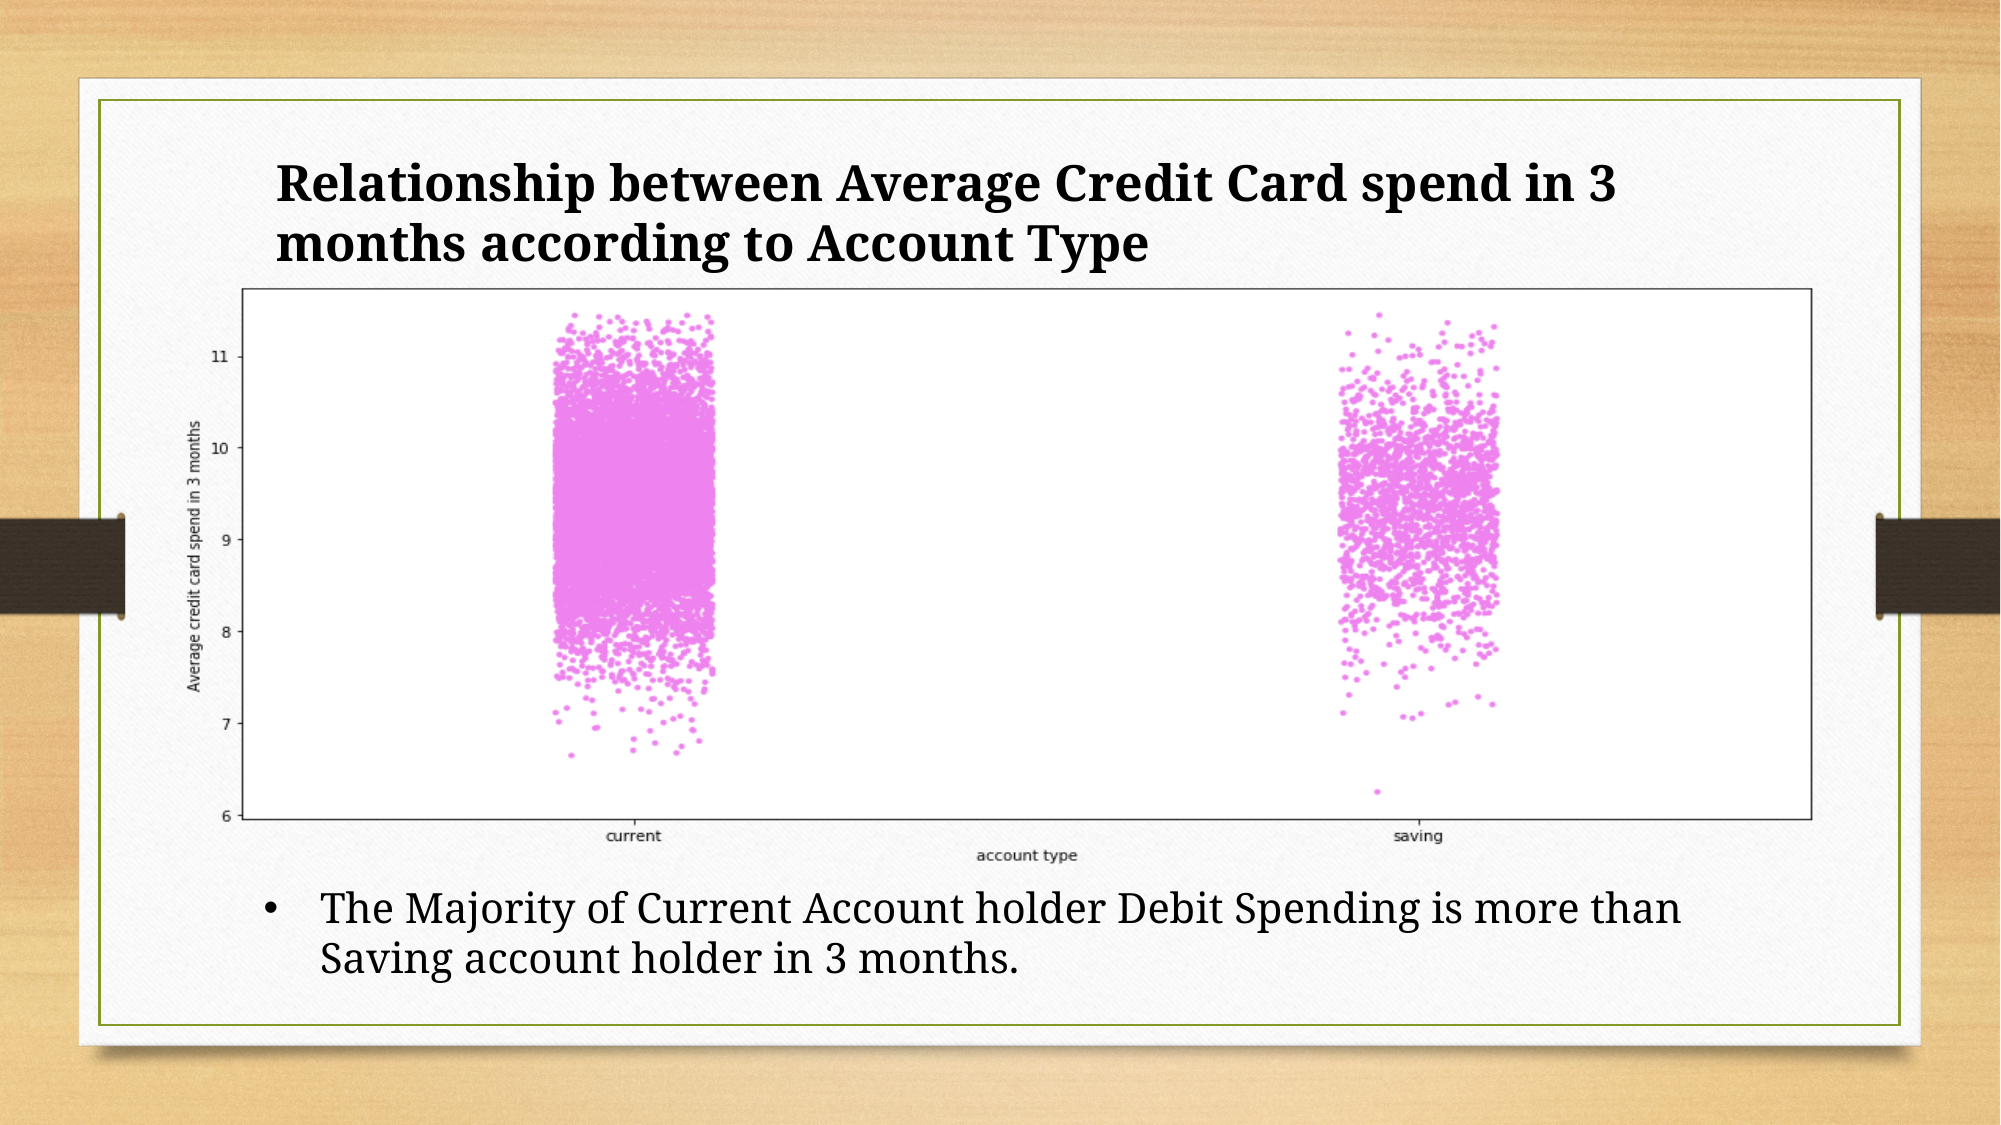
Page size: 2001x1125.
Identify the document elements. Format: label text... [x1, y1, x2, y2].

text_box The Majority of Current Account holder Debit Spending is more than Saving account holder in 3 months. [248, 874, 1752, 990]
text_box Relationship between Average Credit Card spend in 3 months according to Account Type [261, 144, 1739, 279]
picture [0, 0, 2001, 1125]
